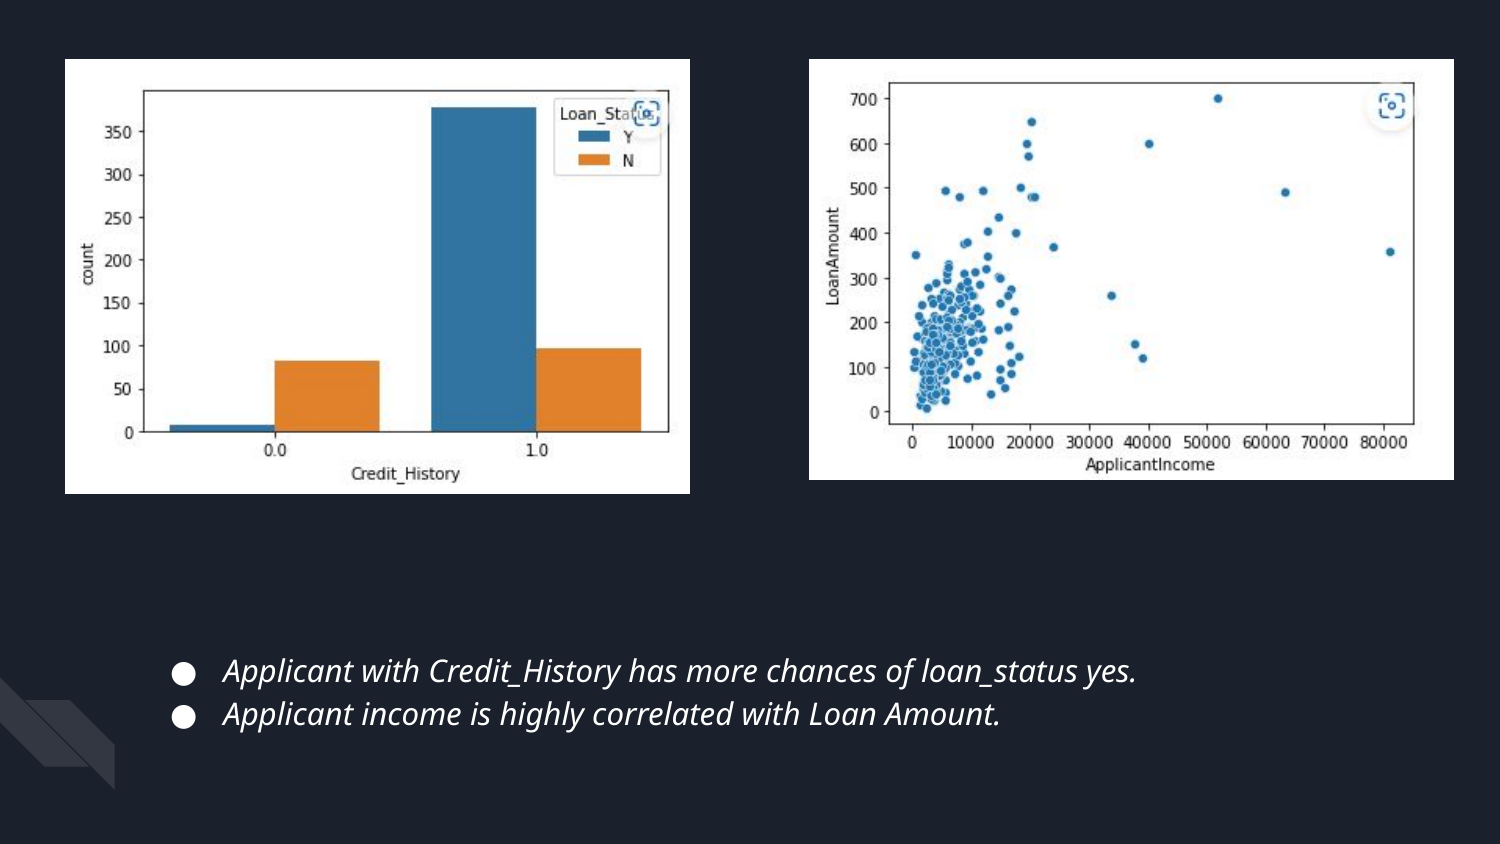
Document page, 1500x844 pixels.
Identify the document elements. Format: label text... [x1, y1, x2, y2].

list Applicant with Credit_History has more chances of loan_status yes. Applicant income is highly correlated with Loan Amount. [133, 591, 1272, 793]
picture [65, 59, 690, 495]
picture [809, 59, 1454, 481]
